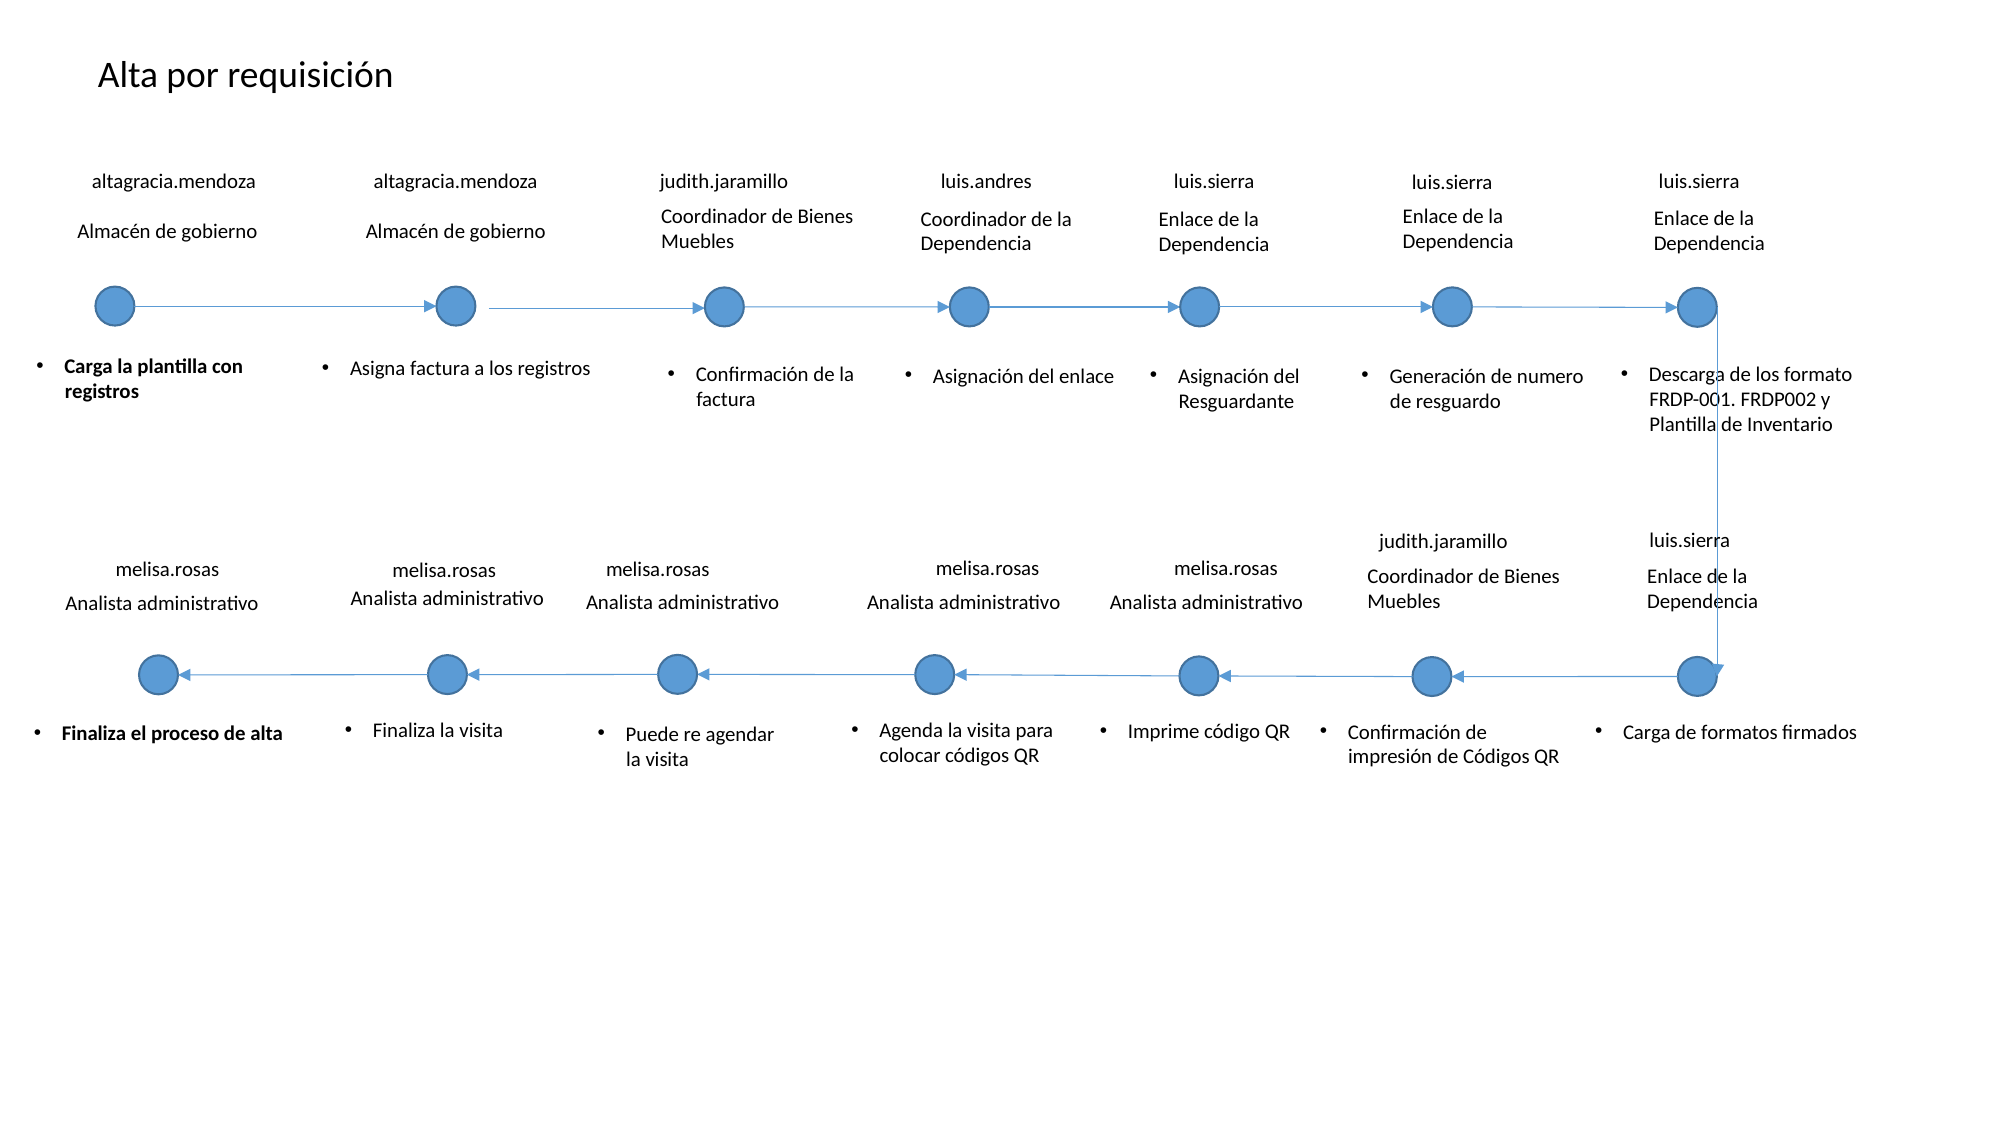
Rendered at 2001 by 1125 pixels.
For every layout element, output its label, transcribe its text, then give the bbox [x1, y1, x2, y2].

text_box [1432, 286, 1473, 328]
text_box luis.sierra [1397, 161, 1508, 202]
text_box luis.sierra [1720, 519, 1746, 559]
text_box Enlace de la Dependencia [1632, 555, 1716, 621]
text_box Puede re agendar la visita [582, 712, 795, 803]
text_box altagracia.mendoza [77, 160, 271, 200]
text_box Carga la plantilla con registros [21, 345, 263, 410]
text_box altagracia.mendoza [358, 160, 553, 201]
text_box [427, 654, 468, 696]
text_box Finaliza el proceso de alta [18, 712, 299, 753]
text_box melisa.rosas [100, 548, 235, 588]
text_box Enlace de la Dependencia [1720, 555, 1773, 621]
text_box Confirmación de la factura [652, 352, 874, 418]
text_box [1178, 655, 1220, 697]
text_box Almacén de gobierno [351, 210, 561, 251]
text_box melisa.rosas [921, 547, 1055, 588]
text_box melisa.rosas [1159, 547, 1293, 588]
text_box Analista administrativo [335, 576, 559, 617]
text_box [94, 285, 136, 327]
text_box Alta por requisición [83, 42, 409, 102]
text_box [1677, 286, 1718, 328]
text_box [1716, 307, 1720, 677]
text_box Finaliza la visita [330, 709, 519, 750]
text_box Coordinador de Bienes Muebles [1352, 555, 1575, 621]
text_box luis.sierra [1644, 160, 1755, 200]
text_box [435, 285, 477, 327]
text_box Descarga de los formato FRDP-001. FRDP002 y Plantilla de Inventario [1606, 352, 1716, 443]
text_box melisa.rosas [591, 548, 725, 589]
text_box Analista administrativo [571, 581, 795, 621]
text_box luis.andres [926, 160, 1047, 200]
text_box Asignación del enlace [889, 354, 1130, 395]
text_box luis.sierra [1634, 519, 1716, 559]
text_box [657, 653, 699, 695]
text_box melisa.rosas [377, 549, 511, 589]
text_box Analista administrativo [852, 581, 1076, 621]
text_box Almacén de gobierno [62, 210, 273, 251]
text_box Coordinador de la Dependencia [905, 197, 1088, 263]
text_box Enlace de la Dependencia [1638, 197, 1780, 263]
text_box [914, 654, 956, 696]
text_box [703, 286, 745, 328]
text_box Enlace de la Dependencia [1143, 197, 1285, 263]
text_box luis.sierra [1159, 160, 1270, 200]
text_box Imprime código QR [1085, 710, 1306, 751]
text_box Analista administrativo [50, 582, 274, 623]
text_box Coordinador de Bienes Muebles [646, 195, 869, 261]
text_box Agenda la visita para colocar códigos QR [836, 709, 1073, 800]
text_box judith.jaramillo [1364, 520, 1523, 561]
text_box Confirmación de impresión de Códigos QR [1304, 710, 1575, 776]
text_box [1677, 655, 1718, 697]
text_box Asignación del Resguardante [1135, 354, 1320, 420]
text_box Generación de numero de resguardo [1346, 354, 1604, 420]
text_box judith.jaramillo [644, 160, 804, 200]
text_box Enlace de la Dependencia [1387, 195, 1529, 261]
text_box Descarga de los formato FRDP-001. FRDP002 y Plantilla de Inventario [1720, 352, 1873, 443]
text_box Carga de formatos firmados [1580, 710, 1873, 751]
text_box [137, 654, 179, 696]
text_box [948, 286, 990, 328]
text_box Asigna factura a los registros [307, 347, 606, 388]
text_box [1179, 286, 1221, 328]
text_box Analista administrativo [1094, 581, 1318, 621]
text_box [1411, 656, 1453, 698]
